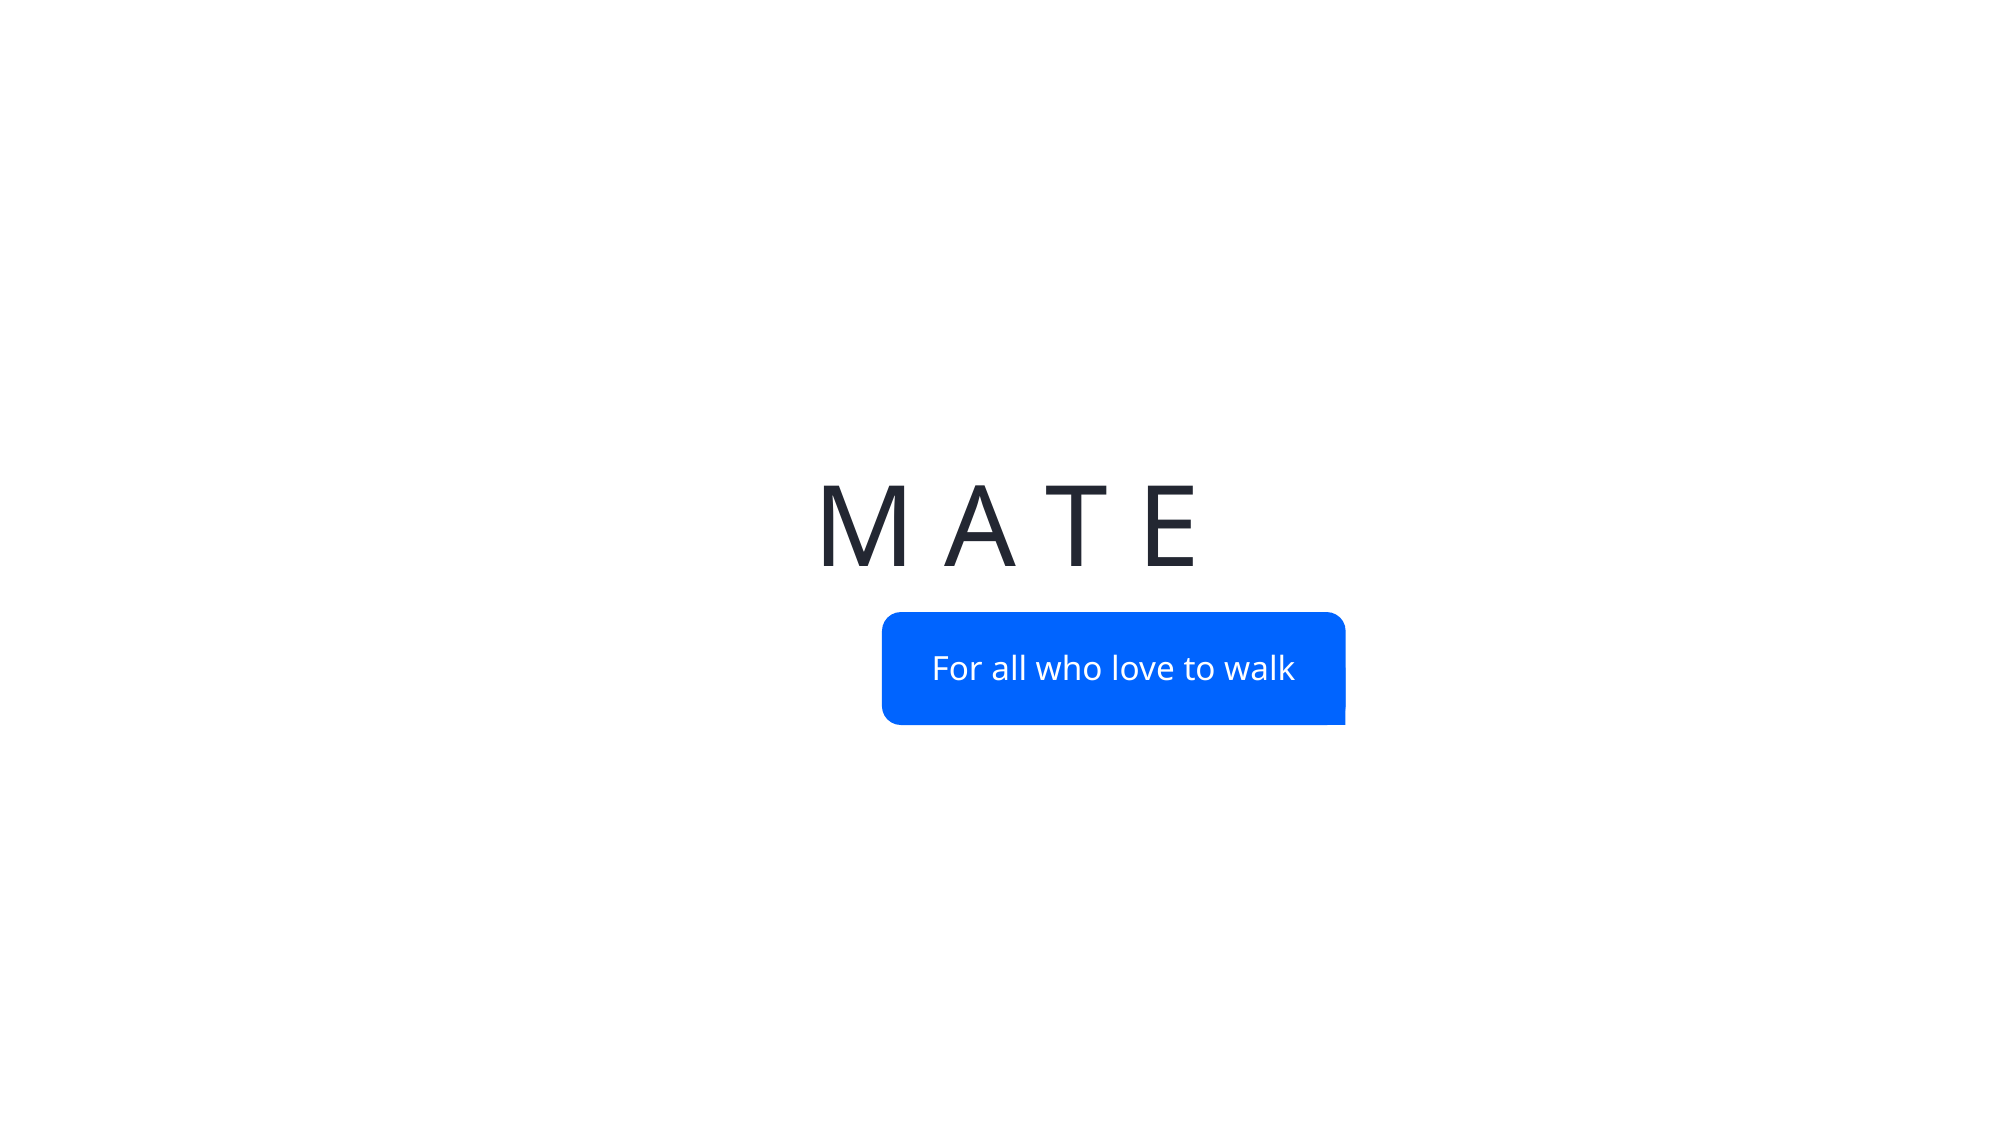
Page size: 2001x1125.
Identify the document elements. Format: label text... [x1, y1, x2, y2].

text_box M A T E [667, 446, 1346, 597]
text_box [880, 695, 1328, 727]
text_box [1217, 695, 1346, 726]
text_box For all who love to walk [872, 639, 1356, 695]
text_box [880, 611, 1347, 639]
